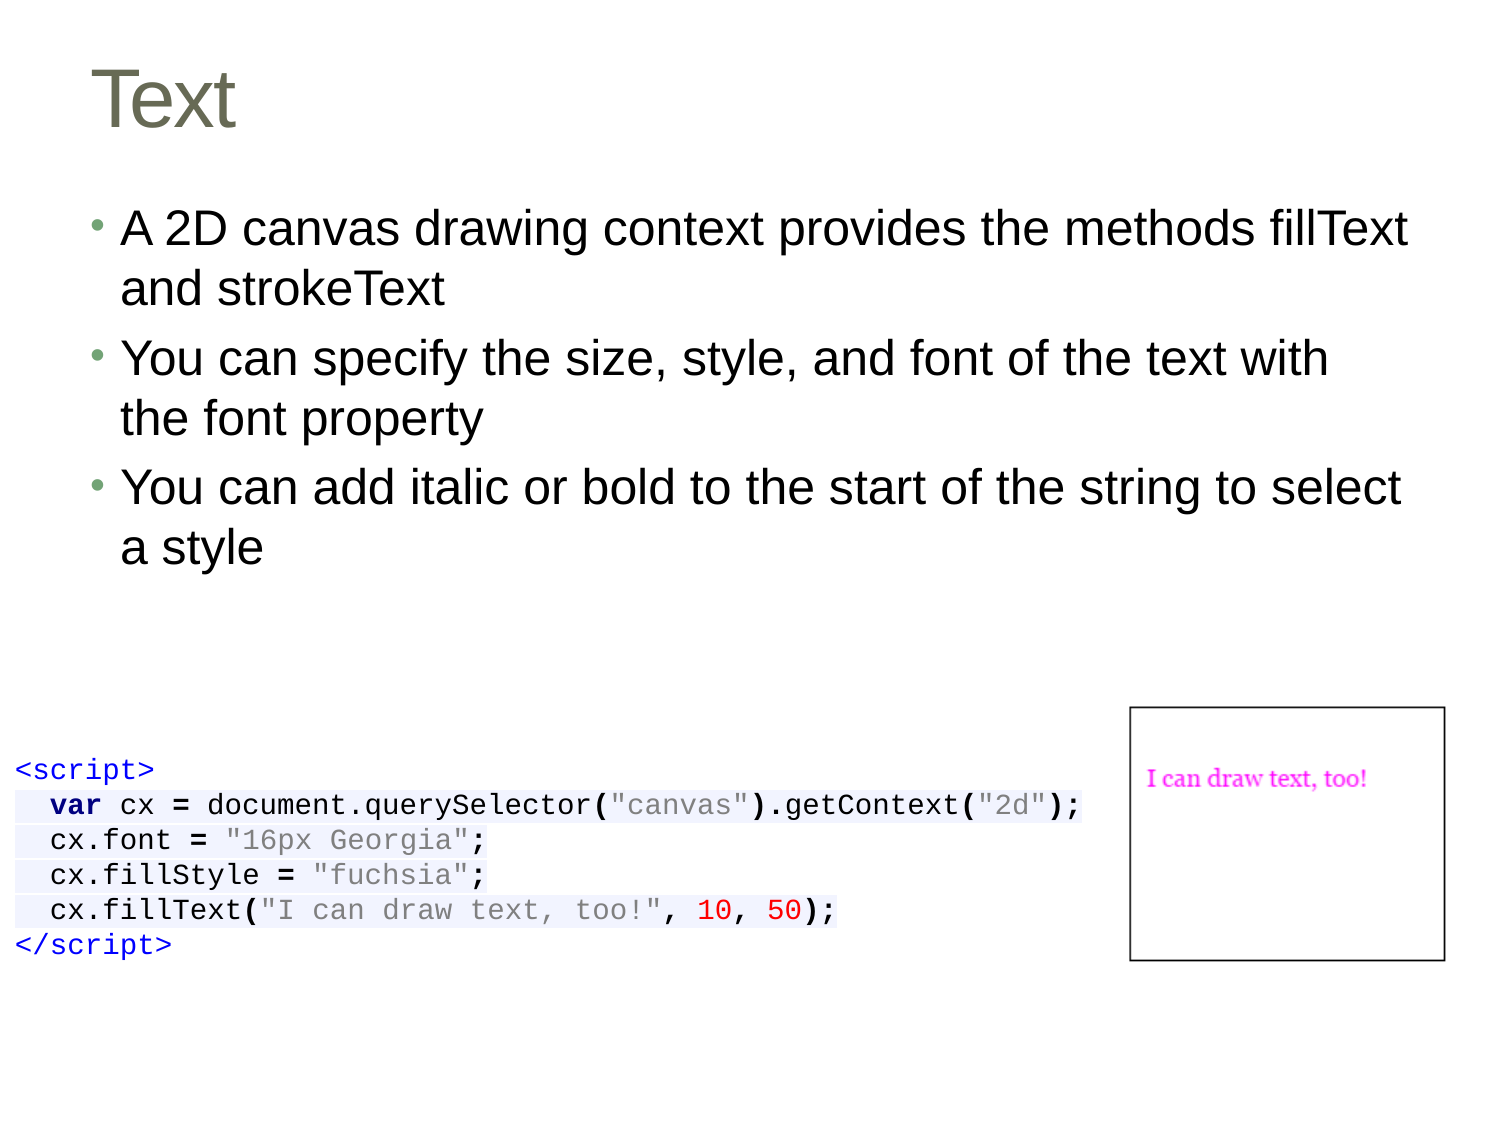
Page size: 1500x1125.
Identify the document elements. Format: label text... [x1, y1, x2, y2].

picture [1124, 699, 1455, 971]
title Text [75, 12, 1425, 175]
text_box <script> var cx = document.querySelector("canvas").getContext("2d"); cx.font = "16px Georgia"; cx.fillStyle = "fuchsia"; cx.fillText("I can draw text, too!", 10, 50); </script> [0, 743, 1121, 968]
list A 2D canvas drawing context provides the methods fillText and strokeText You can specify the size, style, and font of the text with the font property You can add italic or bold to the start of the string to select a style [75, 187, 1425, 725]
